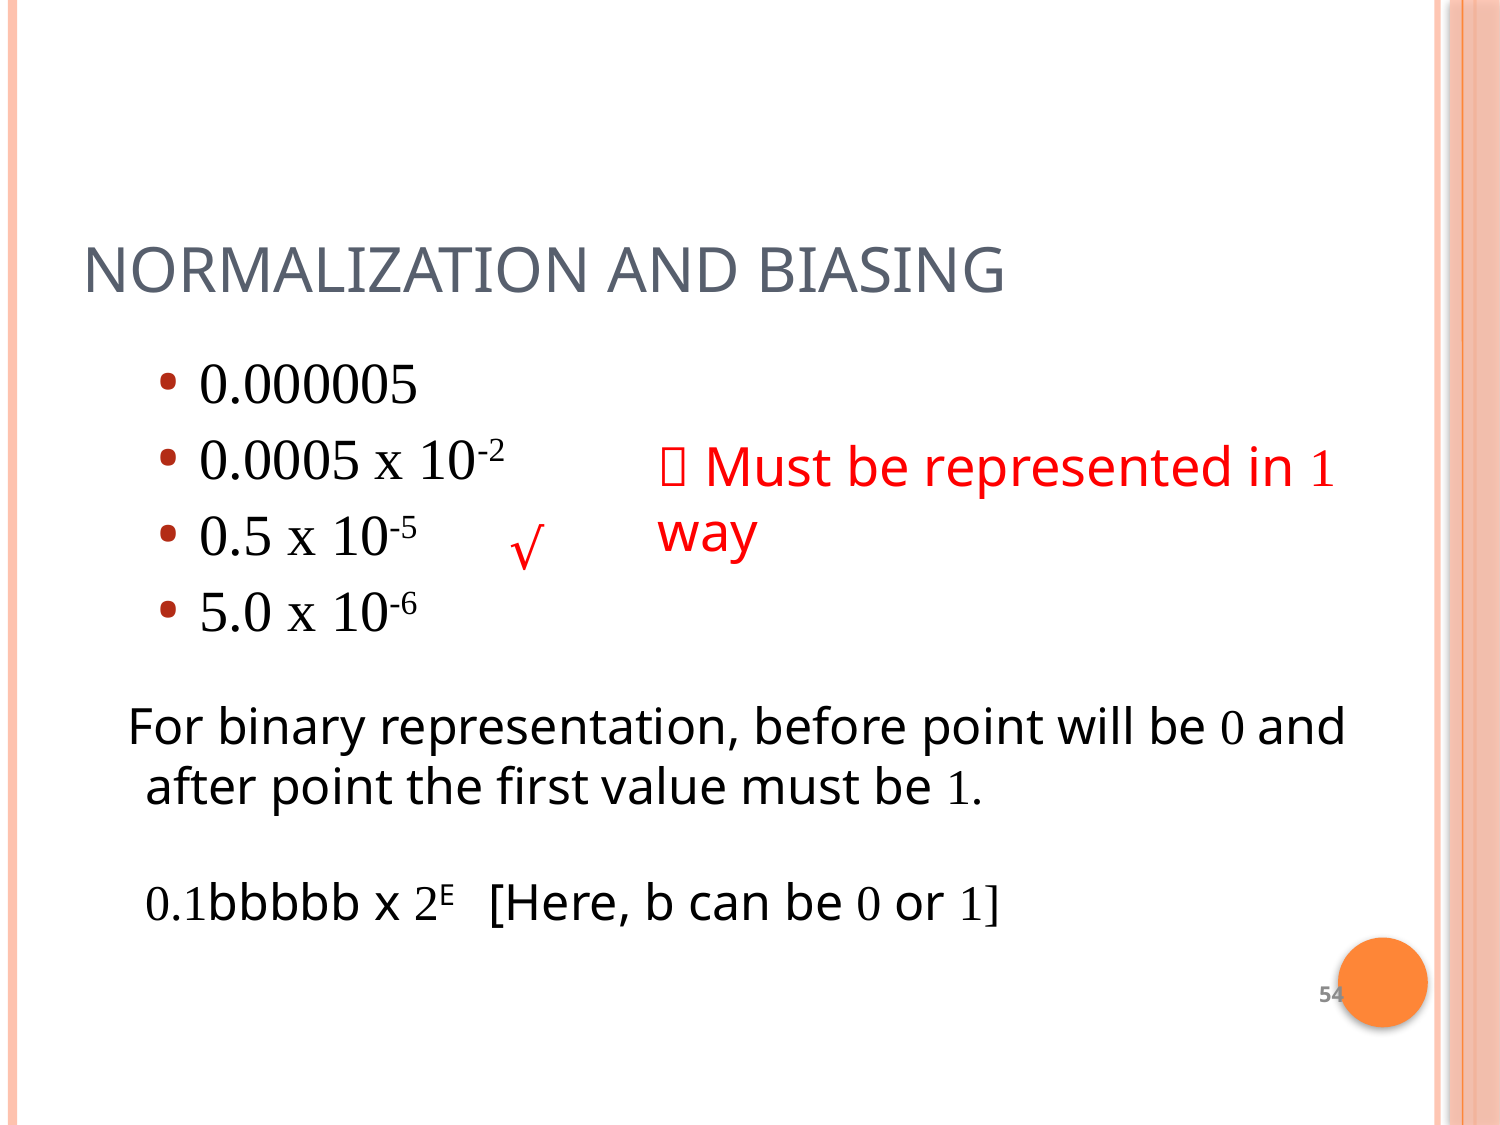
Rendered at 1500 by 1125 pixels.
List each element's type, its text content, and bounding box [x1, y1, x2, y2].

list For binary representation, before point will be 0 and after point the first value must be 1. 0.1bbbbb x 2E [Here, b can be 0 or 1] [112, 687, 1463, 1000]
title Normalization and Biasing [67, 137, 1418, 313]
slide_number 54 [1264, 965, 1359, 1025]
text_box √ [477, 506, 590, 588]
text_box 0.000005 0.0005 x 10-2 0.5 x 10-5 5.0 x 10-6 [124, 337, 625, 688]
text_box  Must be represented in 1 way [624, 425, 1463, 507]
